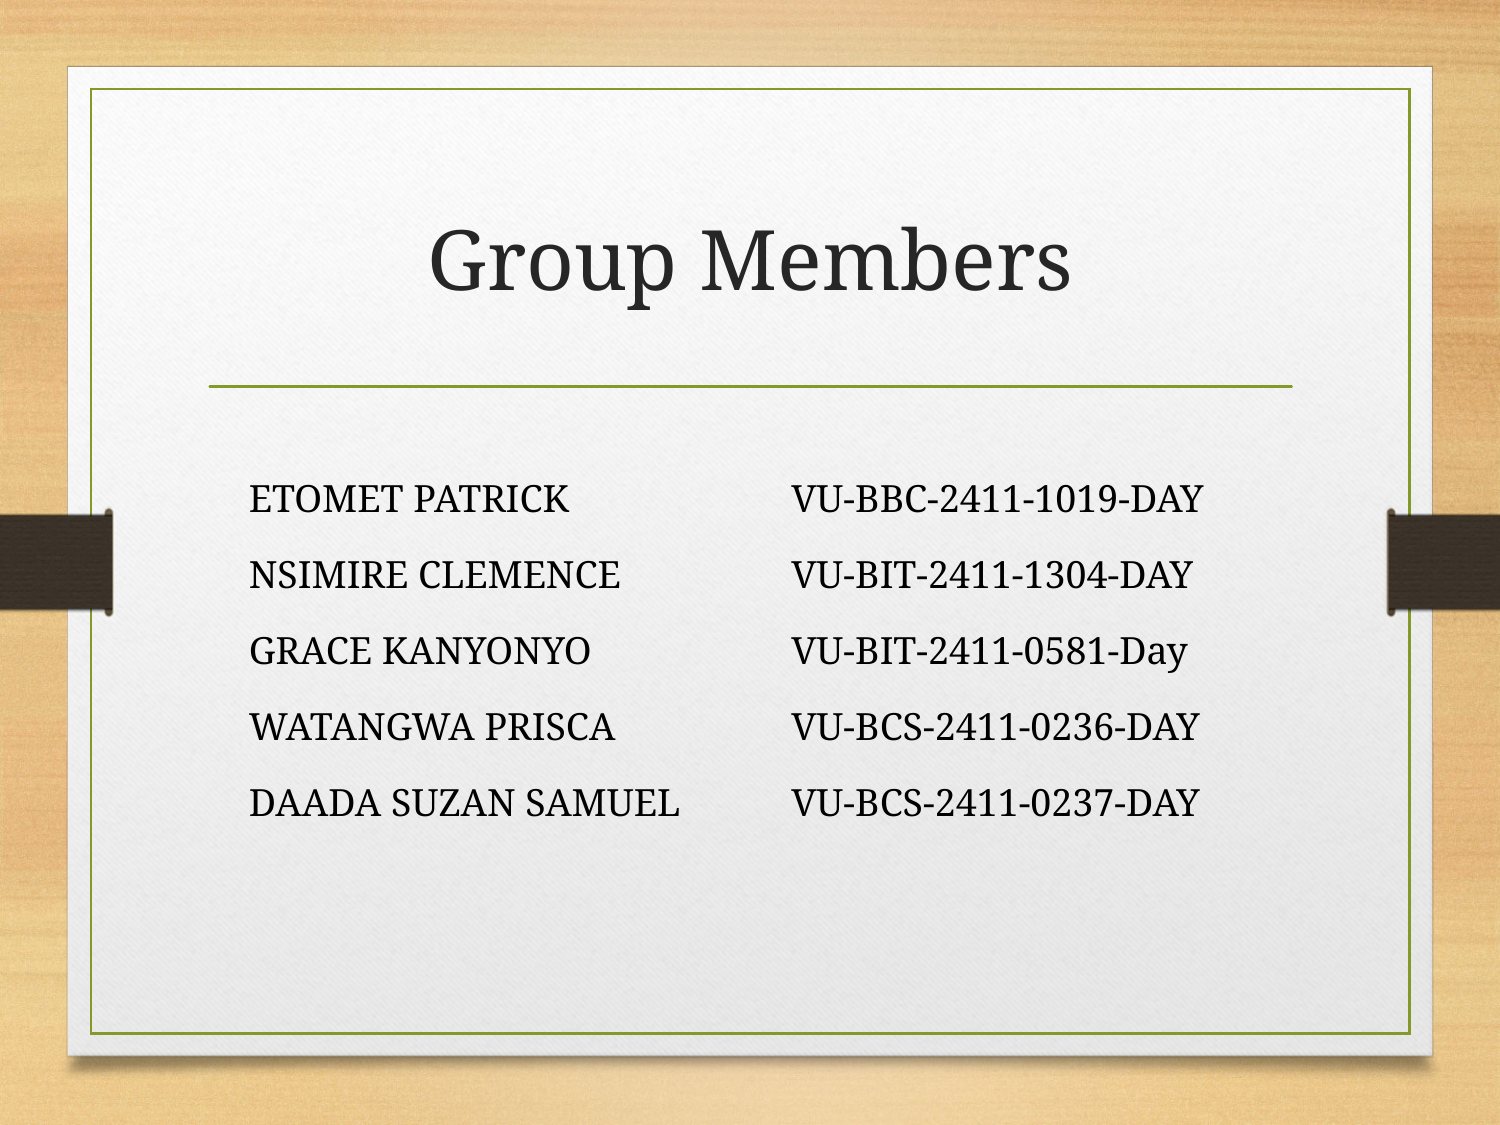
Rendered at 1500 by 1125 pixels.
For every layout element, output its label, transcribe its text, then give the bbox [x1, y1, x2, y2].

table_cell WATANGWA PRISCA [244, 679, 787, 755]
title Group Members [193, 150, 1309, 365]
table_cell VU-BCS-2411-0237-DAY [787, 755, 1265, 831]
table_cell DAADA SUZAN SAMUEL [244, 755, 787, 831]
picture [0, 0, 1500, 1125]
table_header VU-BBC-2411-1019-DAY [787, 451, 1265, 527]
table_cell NSIMIRE CLEMENCE [244, 527, 787, 603]
table_cell VU-BIT-2411-1304-DAY [787, 527, 1265, 603]
table_header ETOMET PATRICK [244, 451, 787, 527]
table_cell VU-BCS-2411-0236-DAY [787, 679, 1265, 755]
table_cell VU-BIT-2411-0581-Day [787, 603, 1265, 679]
table_cell GRACE KANYONYO [244, 603, 787, 679]
